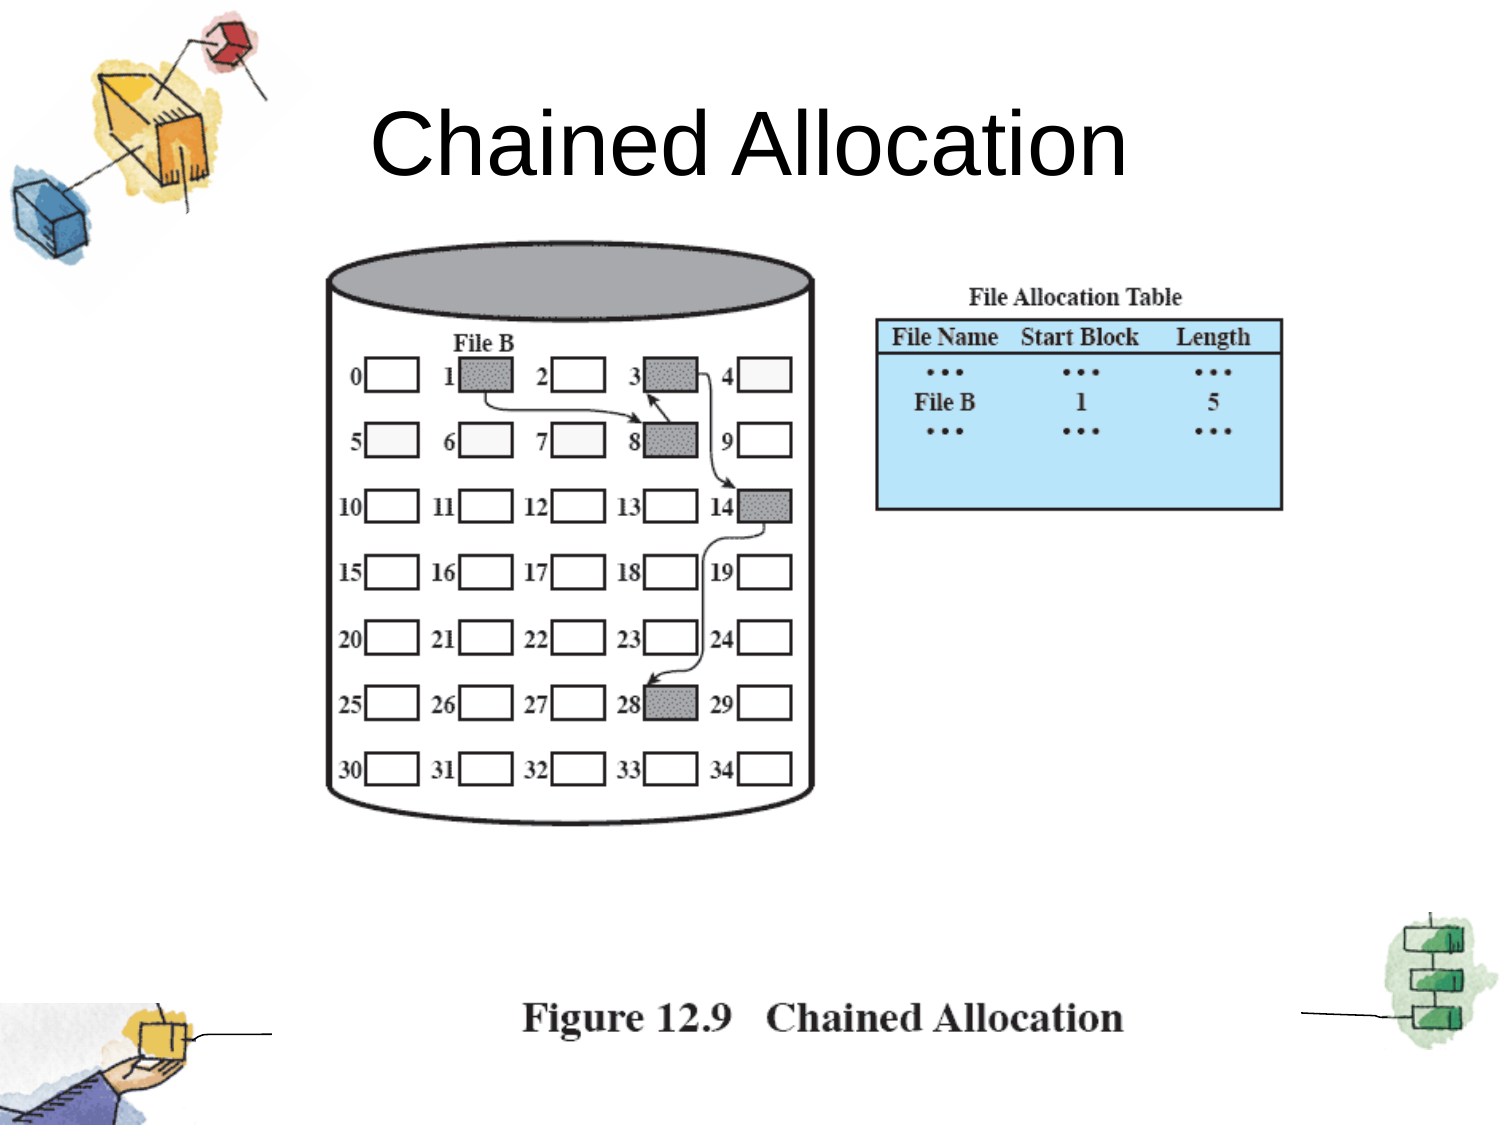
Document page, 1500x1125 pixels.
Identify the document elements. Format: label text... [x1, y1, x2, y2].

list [272, 199, 1301, 1076]
picture [0, 1003, 196, 1125]
picture [1382, 912, 1500, 1050]
picture [113, 0, 275, 45]
picture [0, 84, 168, 317]
title Chained Allocation [75, 45, 1425, 233]
